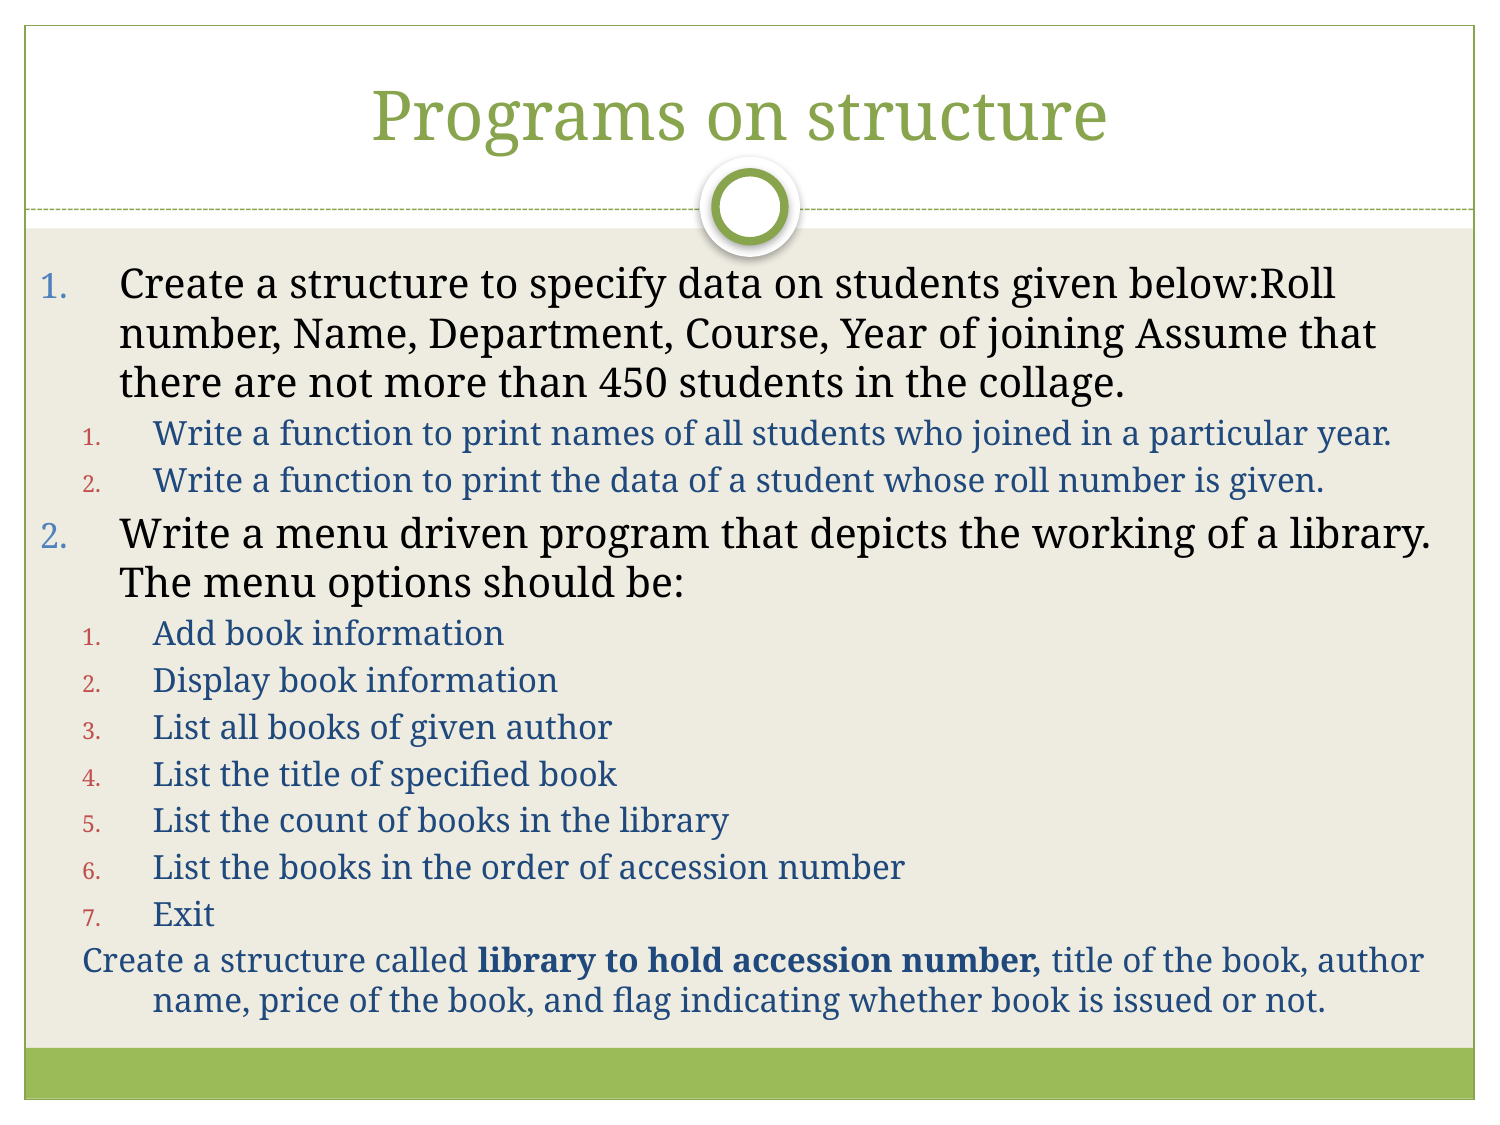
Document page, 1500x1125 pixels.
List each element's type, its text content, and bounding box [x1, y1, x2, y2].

list Create a structure to specify data on students given below:Roll number, Name, Department, Course, Year of joining Assume that there are not more than 450 students in the collage. Write a function to print names of all students who joined in a particular year. Write a function to print the data of a student whose roll number is given. Write a menu driven program that depicts the working of a library. The menu options should be: Add book information Display book information List all books of given author List the title of specified book List the count of books in the library List the books in the order of accession number Exit Create a structure called library to hold accession number, title of the book, author name, price of the book, and flag indicating whether book is issued or not. [24, 250, 1463, 1038]
title Programs on structure [49, 37, 1450, 162]
